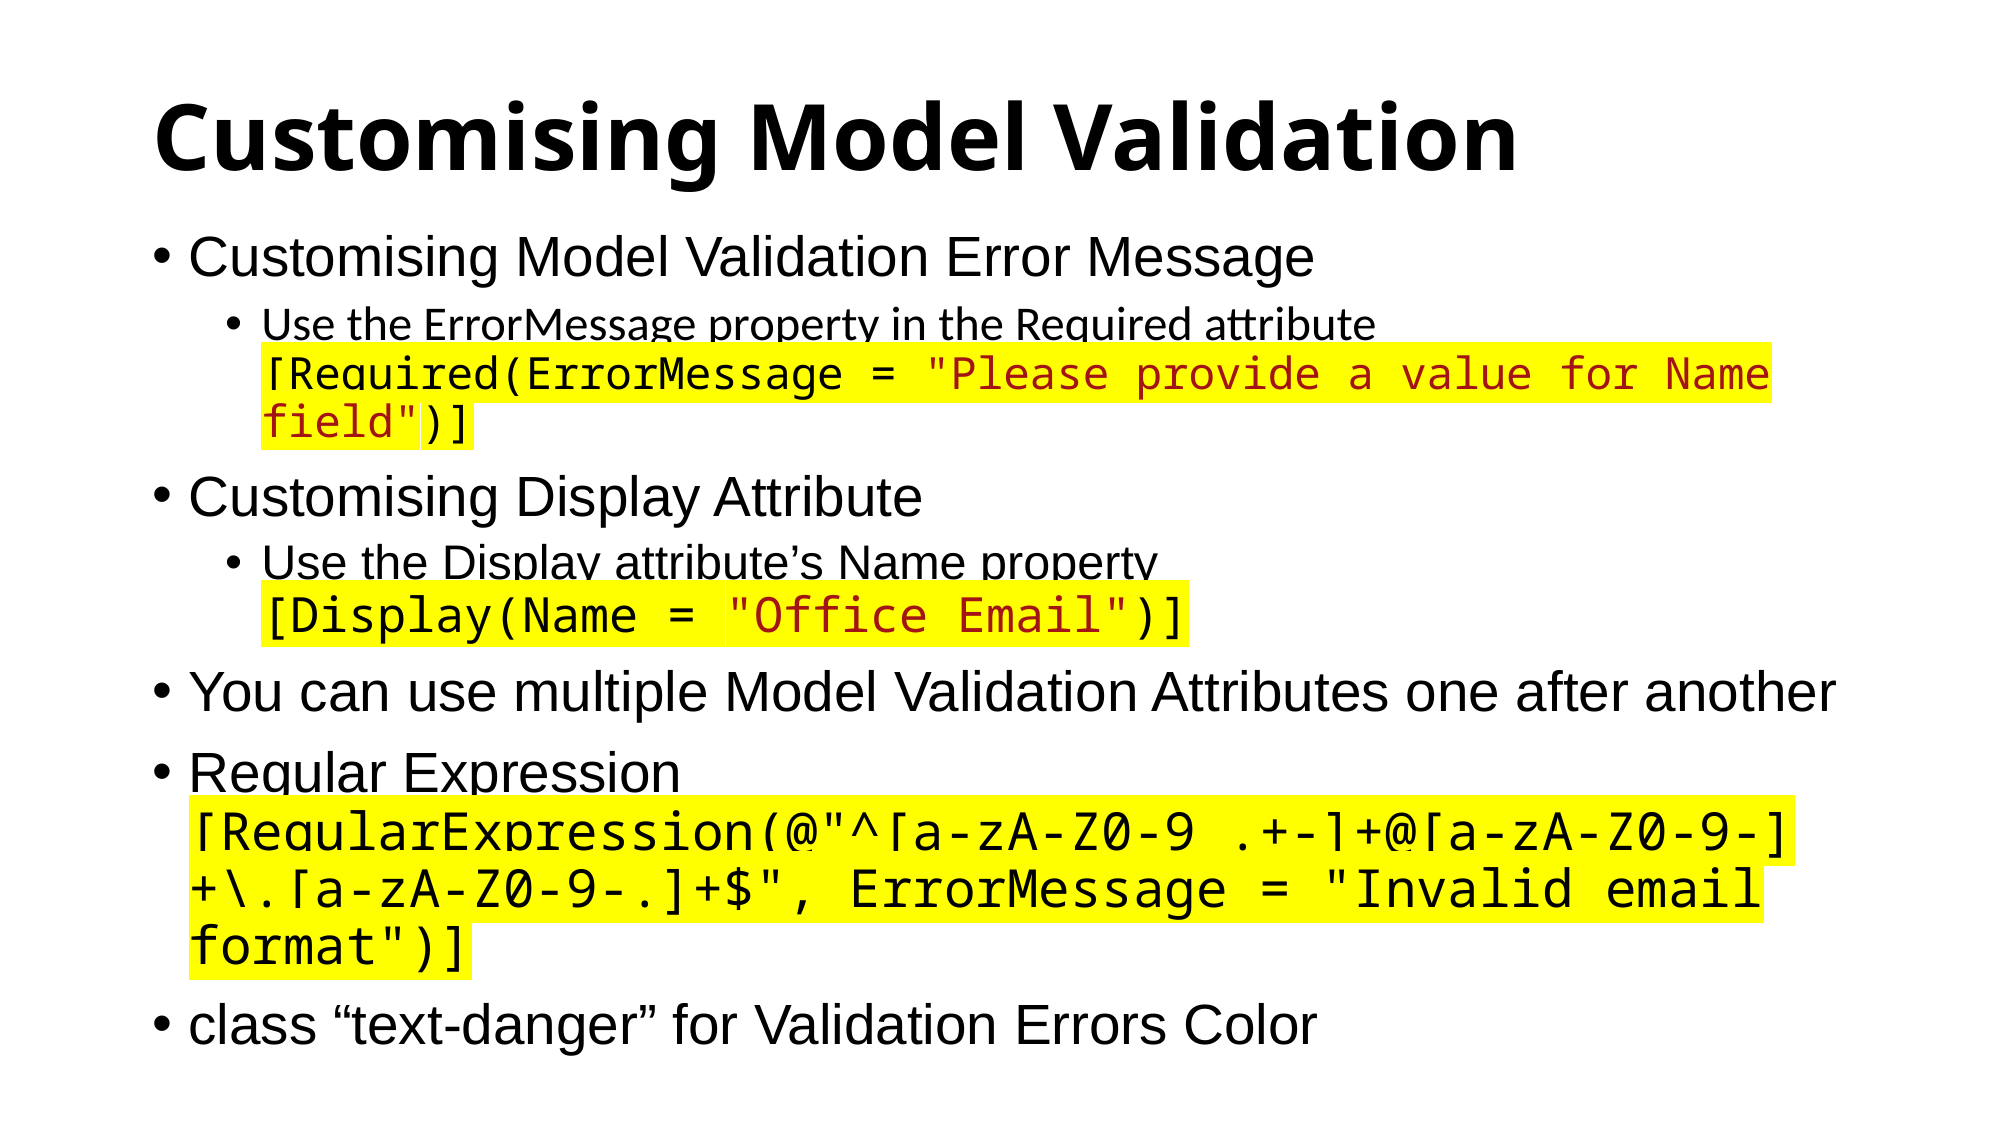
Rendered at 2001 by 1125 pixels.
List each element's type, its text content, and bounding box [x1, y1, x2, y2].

title Customising Model Validation [137, 59, 1863, 220]
list Customising Model Validation Error Message Use the ErrorMessage property in the Required attribute [Required(ErrorMessage = "Please provide a value for Name field")] Customising Display Attribute Use the Display attribute’s Name property [Display(Name = "Office Email")] You can use multiple Model Validation Attributes one after another Regular Expression [RegularExpression(@"^[a-zA-Z0-9_.+-]+@[a-zA-Z0-9-]+\.[a-zA-Z0-9-.]+$", ErrorMessage = "Invalid email format")] class “text-danger” for Validation Errors Color [137, 220, 1863, 1094]
